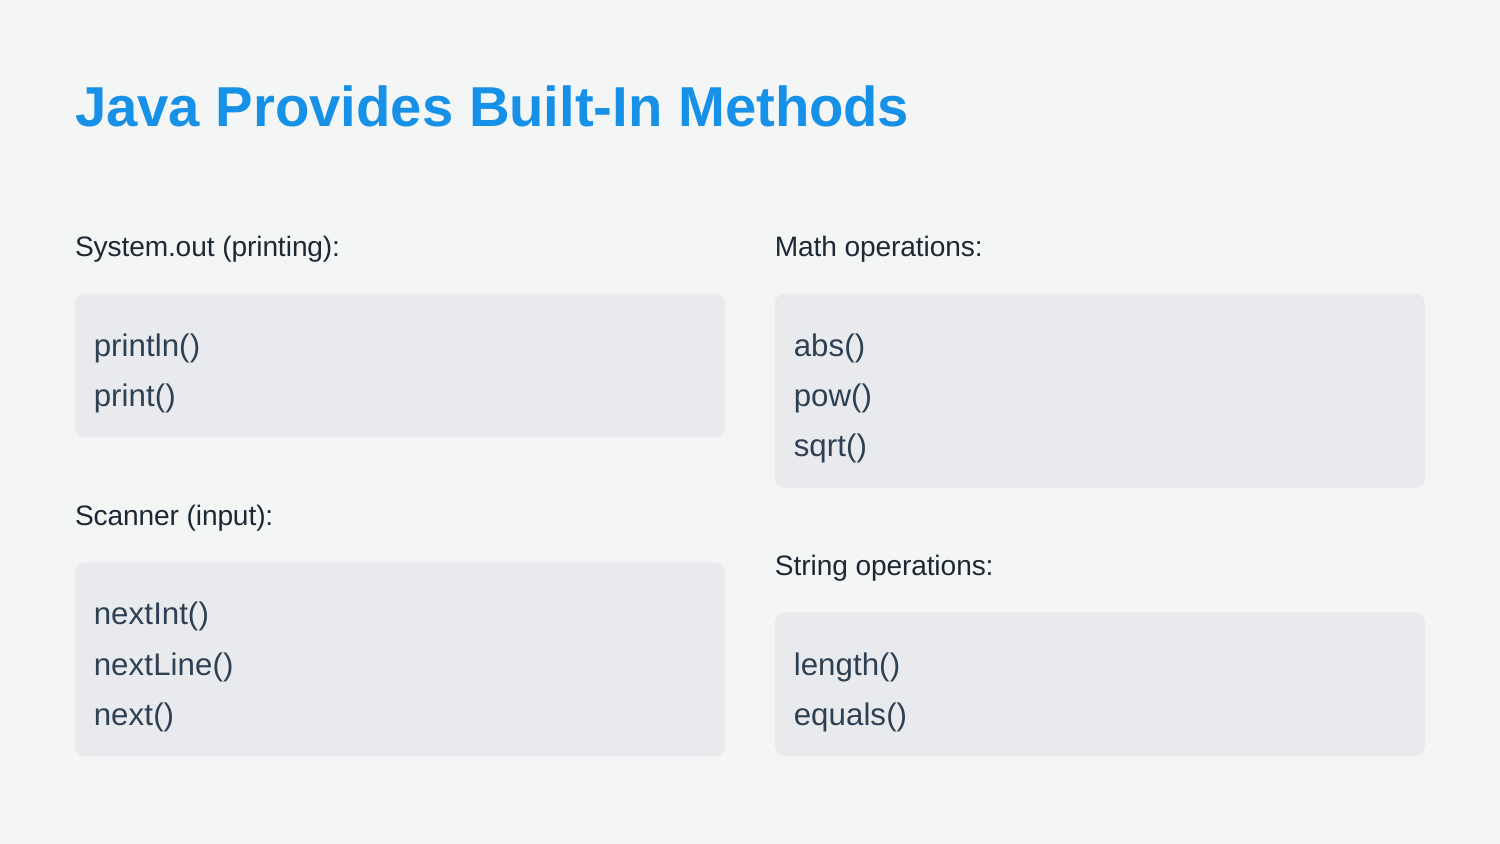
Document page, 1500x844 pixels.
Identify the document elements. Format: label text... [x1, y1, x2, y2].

text_box [774, 293, 1426, 488]
text_box sqrt() [793, 418, 1419, 463]
text_box print() [93, 368, 719, 413]
text_box nextInt() [93, 587, 719, 632]
text_box nextLine() [93, 637, 719, 682]
text_box pow() [793, 368, 1419, 413]
text_box length() [793, 637, 1419, 682]
text_box println() [93, 318, 719, 363]
text_box abs() [793, 318, 1419, 363]
text_box next() [93, 687, 719, 732]
text_box Math operations: [774, 218, 1438, 263]
text_box Java Provides Built-In Methods [74, 74, 928, 138]
text_box String operations: [774, 537, 1438, 582]
text_box [74, 562, 726, 757]
text_box [74, 293, 726, 438]
text_box System.out (printing): [75, 218, 738, 263]
text_box Scanner (input): [75, 487, 738, 532]
text_box equals() [793, 687, 1419, 732]
text_box [774, 612, 1426, 757]
